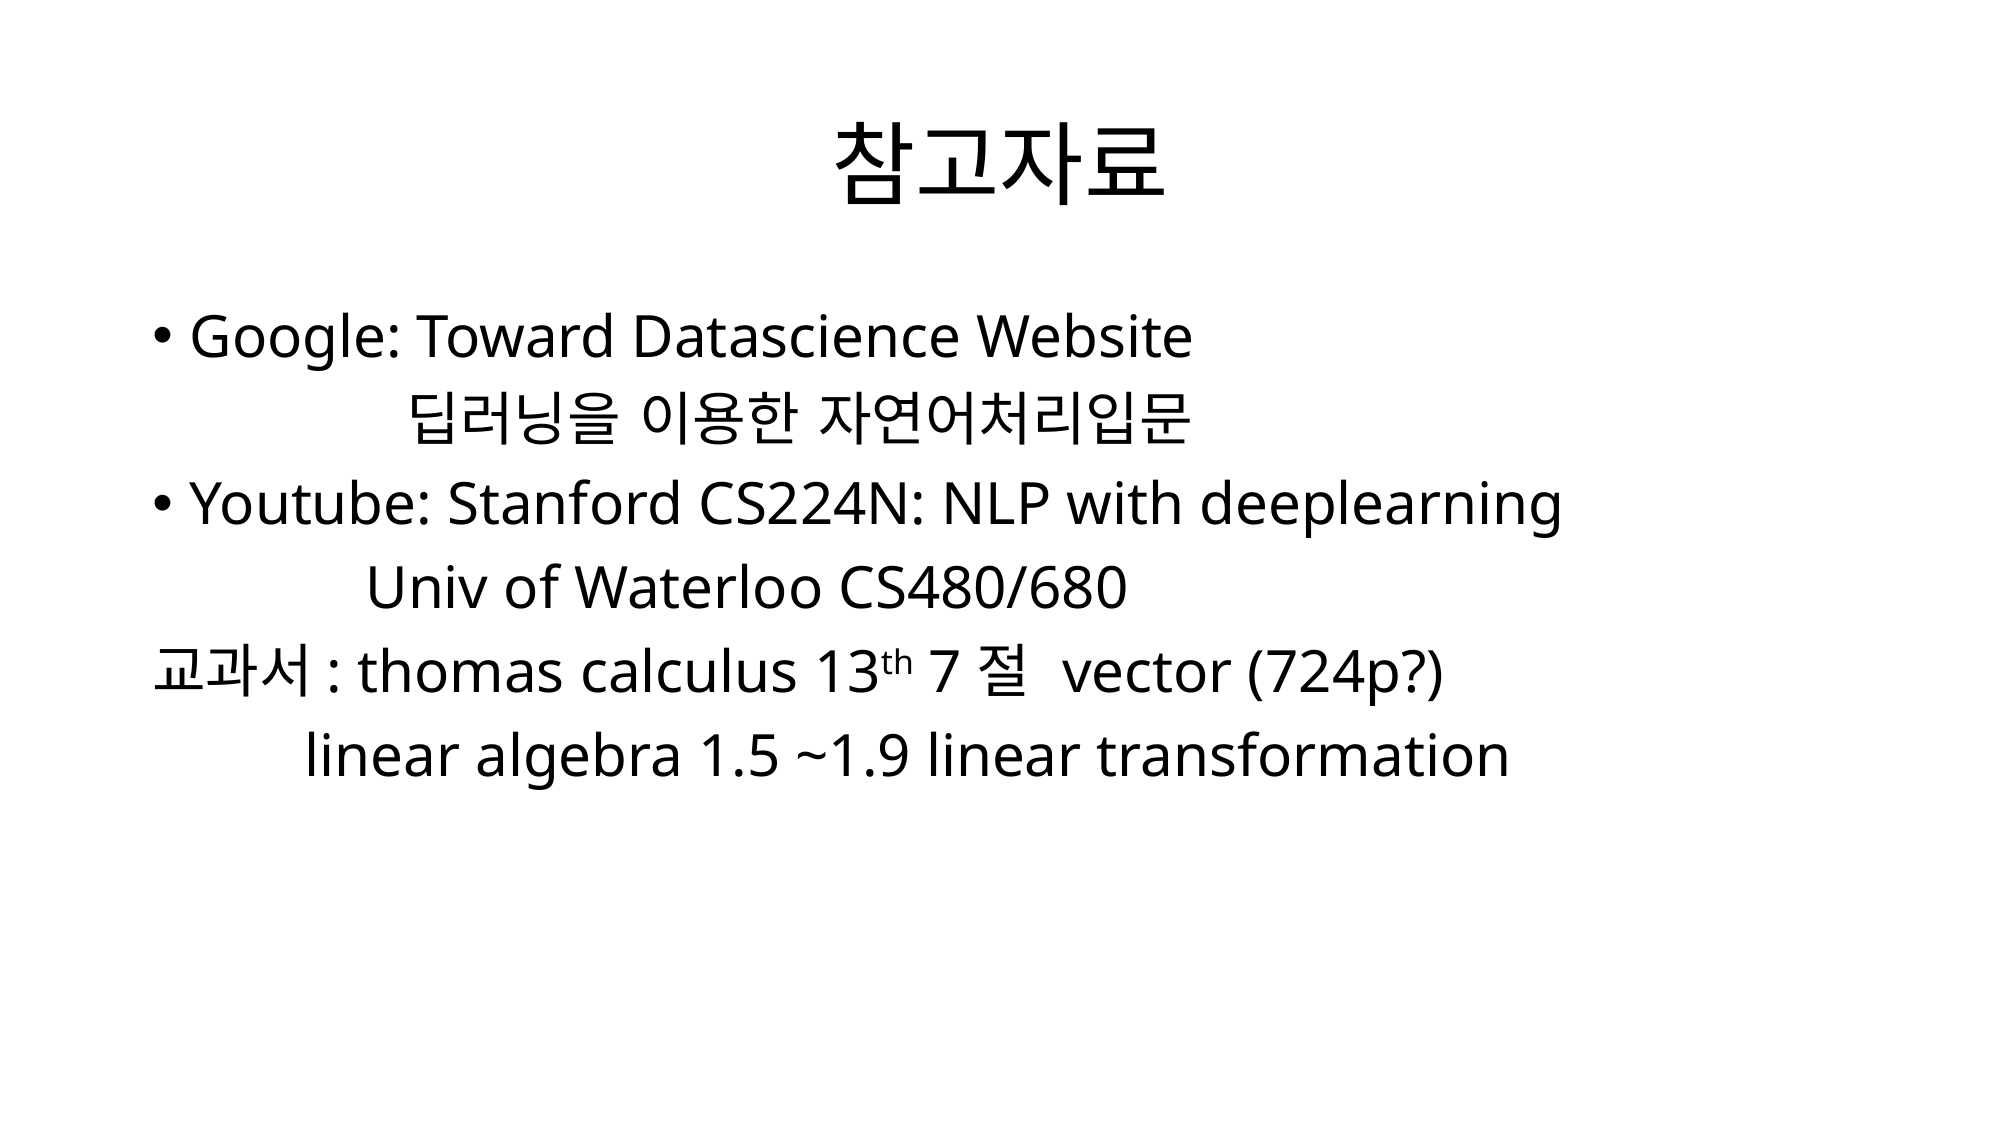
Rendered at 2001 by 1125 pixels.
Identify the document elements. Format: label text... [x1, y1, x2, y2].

text_box 참고자료 [137, 59, 1863, 278]
text_box Google: Toward Datascience Website 딥러닝을 이용한 자연어처리입문 Youtube: Stanford CS224N: NLP with deeplearning Univ of Waterloo CS480/680 교과서: thomas calculus 13th 7절 vector (724p?) linear algebra 1.5 ~1.9 linear transformation [137, 299, 1863, 1014]
